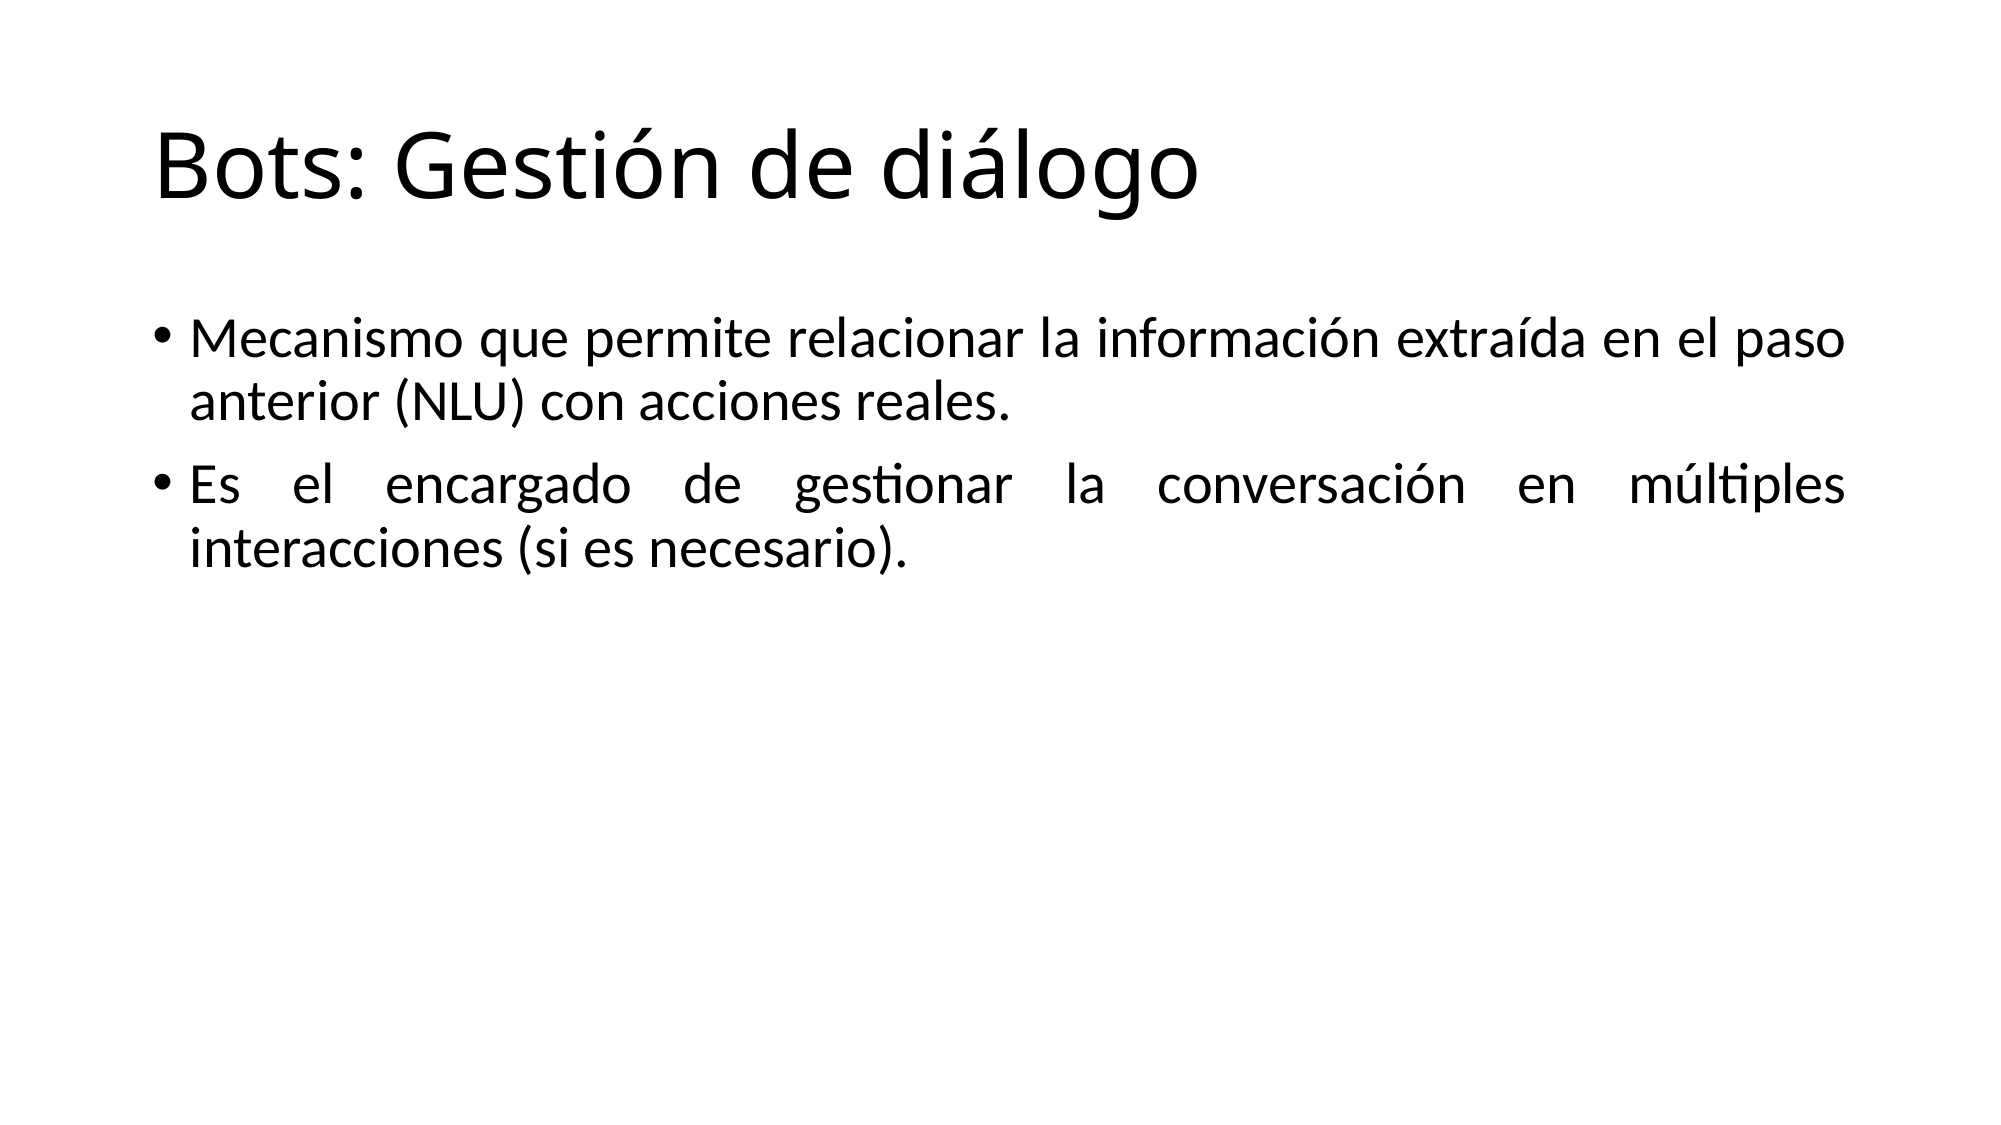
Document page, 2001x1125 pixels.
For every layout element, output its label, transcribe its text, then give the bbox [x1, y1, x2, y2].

title Bots: Gestión de diálogo [137, 59, 1863, 278]
list Mecanismo que permite relacionar la información extraída en el paso anterior (NLU) con acciones reales. Es el encargado de gestionar la conversación en múltiples interacciones (si es necesario). [137, 299, 1863, 1014]
